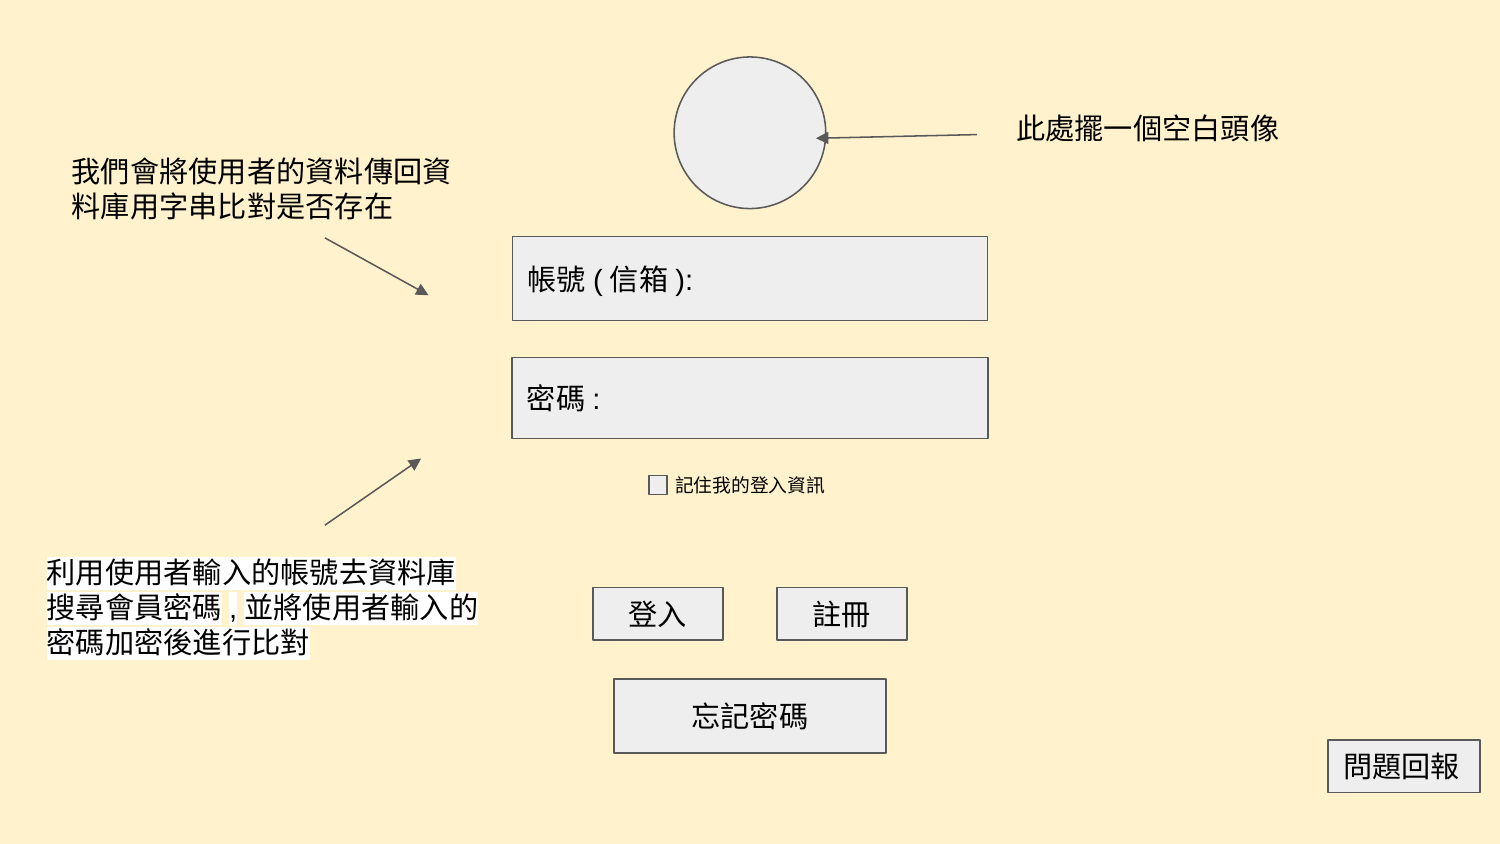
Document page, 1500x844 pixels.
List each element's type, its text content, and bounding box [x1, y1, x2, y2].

text_box 我們會將使用者的資料傳回資料庫用字串比對是否存在 [56, 138, 469, 220]
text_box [324, 237, 429, 296]
text_box 登入 [592, 587, 724, 641]
text_box 帳號(信箱): [512, 236, 988, 321]
text_box 問題回報 [1328, 739, 1480, 793]
text_box 利用使用者輸入的帳號去資料庫搜尋會員密碼,並將使用者輸入的密碼加密後進行比對 [31, 539, 494, 660]
text_box [674, 56, 826, 209]
text_box 此處擺一個空白頭像 [1000, 95, 1305, 170]
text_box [324, 458, 422, 526]
text_box 記住我的登入資訊 [580, 458, 920, 512]
text_box [649, 475, 667, 495]
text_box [815, 134, 978, 139]
text_box 密碼: [511, 357, 988, 439]
text_box 忘記密碼 [613, 678, 886, 754]
text_box 註冊 [776, 587, 908, 641]
